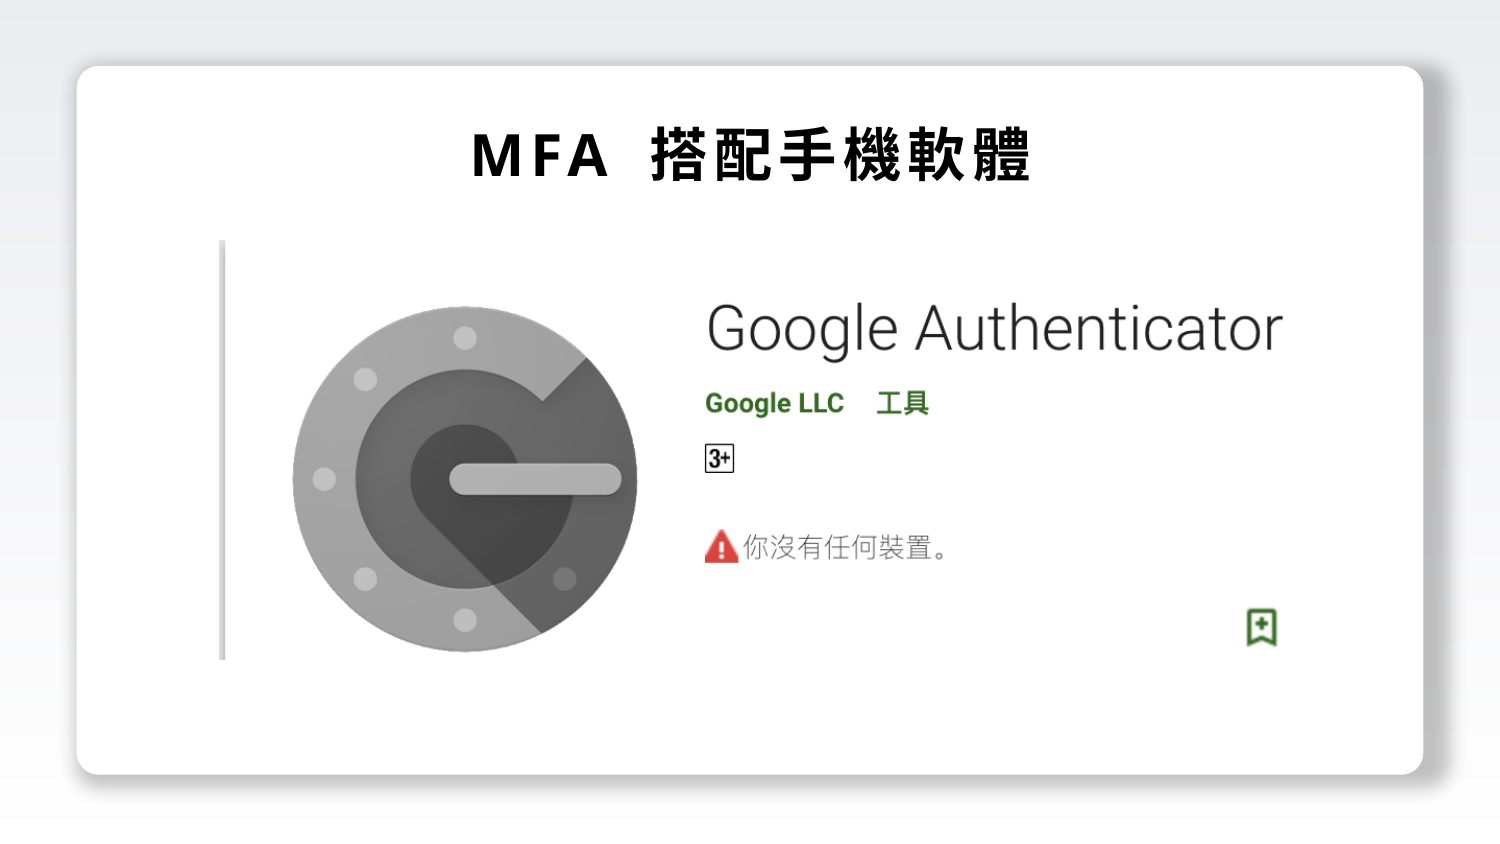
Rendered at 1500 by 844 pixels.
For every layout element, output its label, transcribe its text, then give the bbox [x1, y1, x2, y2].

text_box [75, 64, 1425, 776]
picture [219, 240, 1291, 660]
text_box MFA 搭配手機軟體 [209, 110, 1291, 196]
